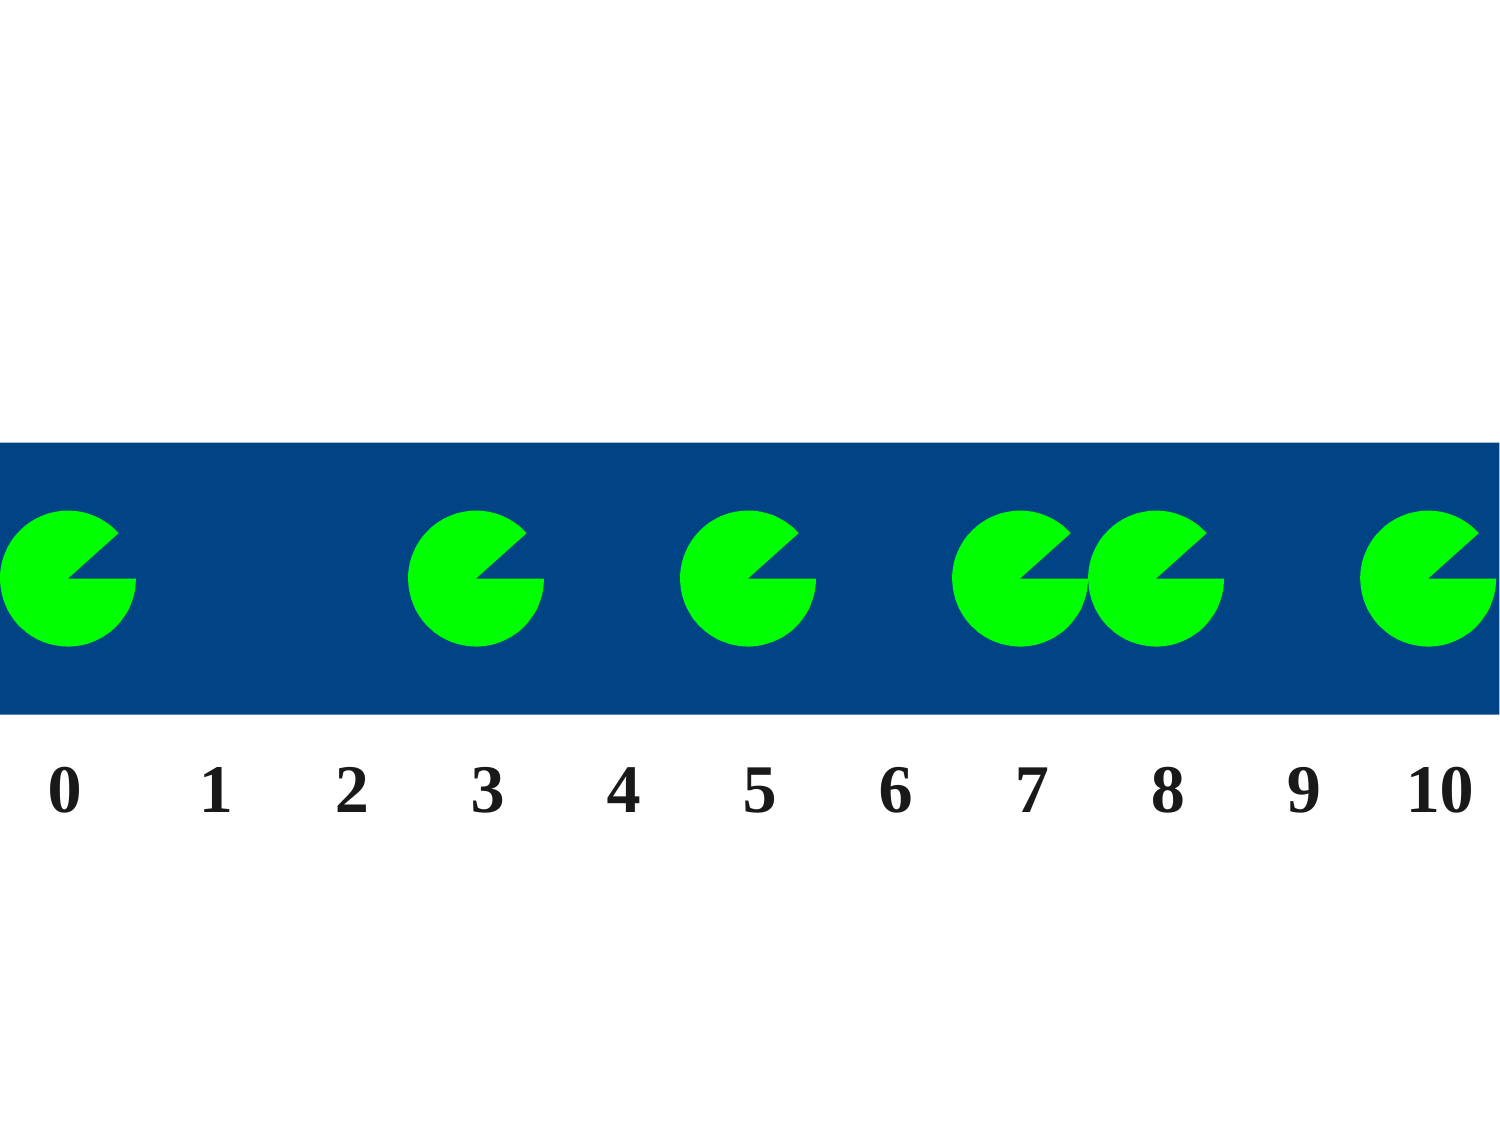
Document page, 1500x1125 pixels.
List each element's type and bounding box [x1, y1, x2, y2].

title [32, 743, 1497, 933]
text_box [0, 442, 1500, 715]
